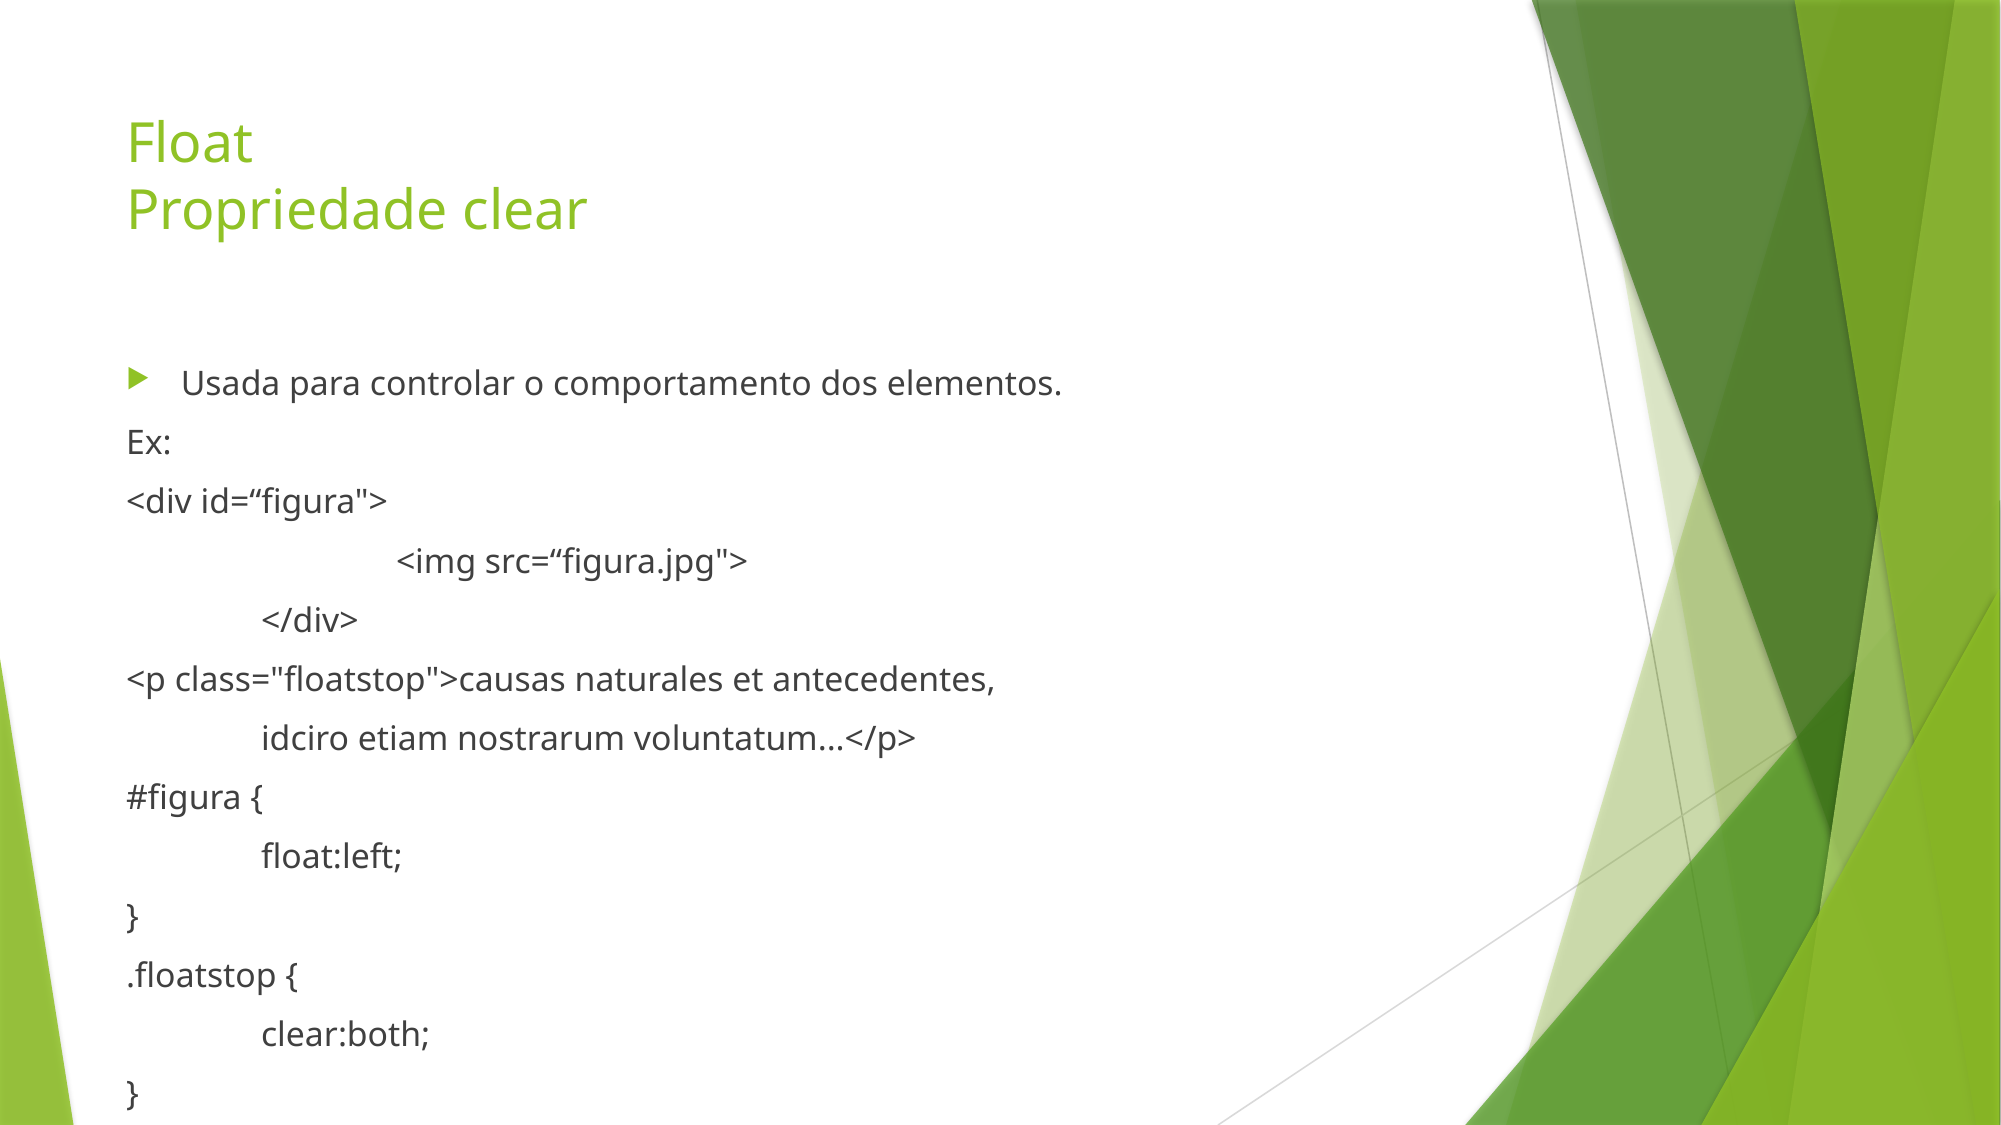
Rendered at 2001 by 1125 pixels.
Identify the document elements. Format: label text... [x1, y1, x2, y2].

list Usada para controlar o comportamento dos elementos. Ex: <div id=“figura"> <img src=“figura.jpg"> </div> <p class="floatstop">causas naturales et antecedentes, idciro etiam nostrarum voluntatum...</p> #figura { float:left; } .floatstop { clear:both; } [111, 354, 1522, 1125]
title Float Propriedade clear [111, 99, 1563, 317]
